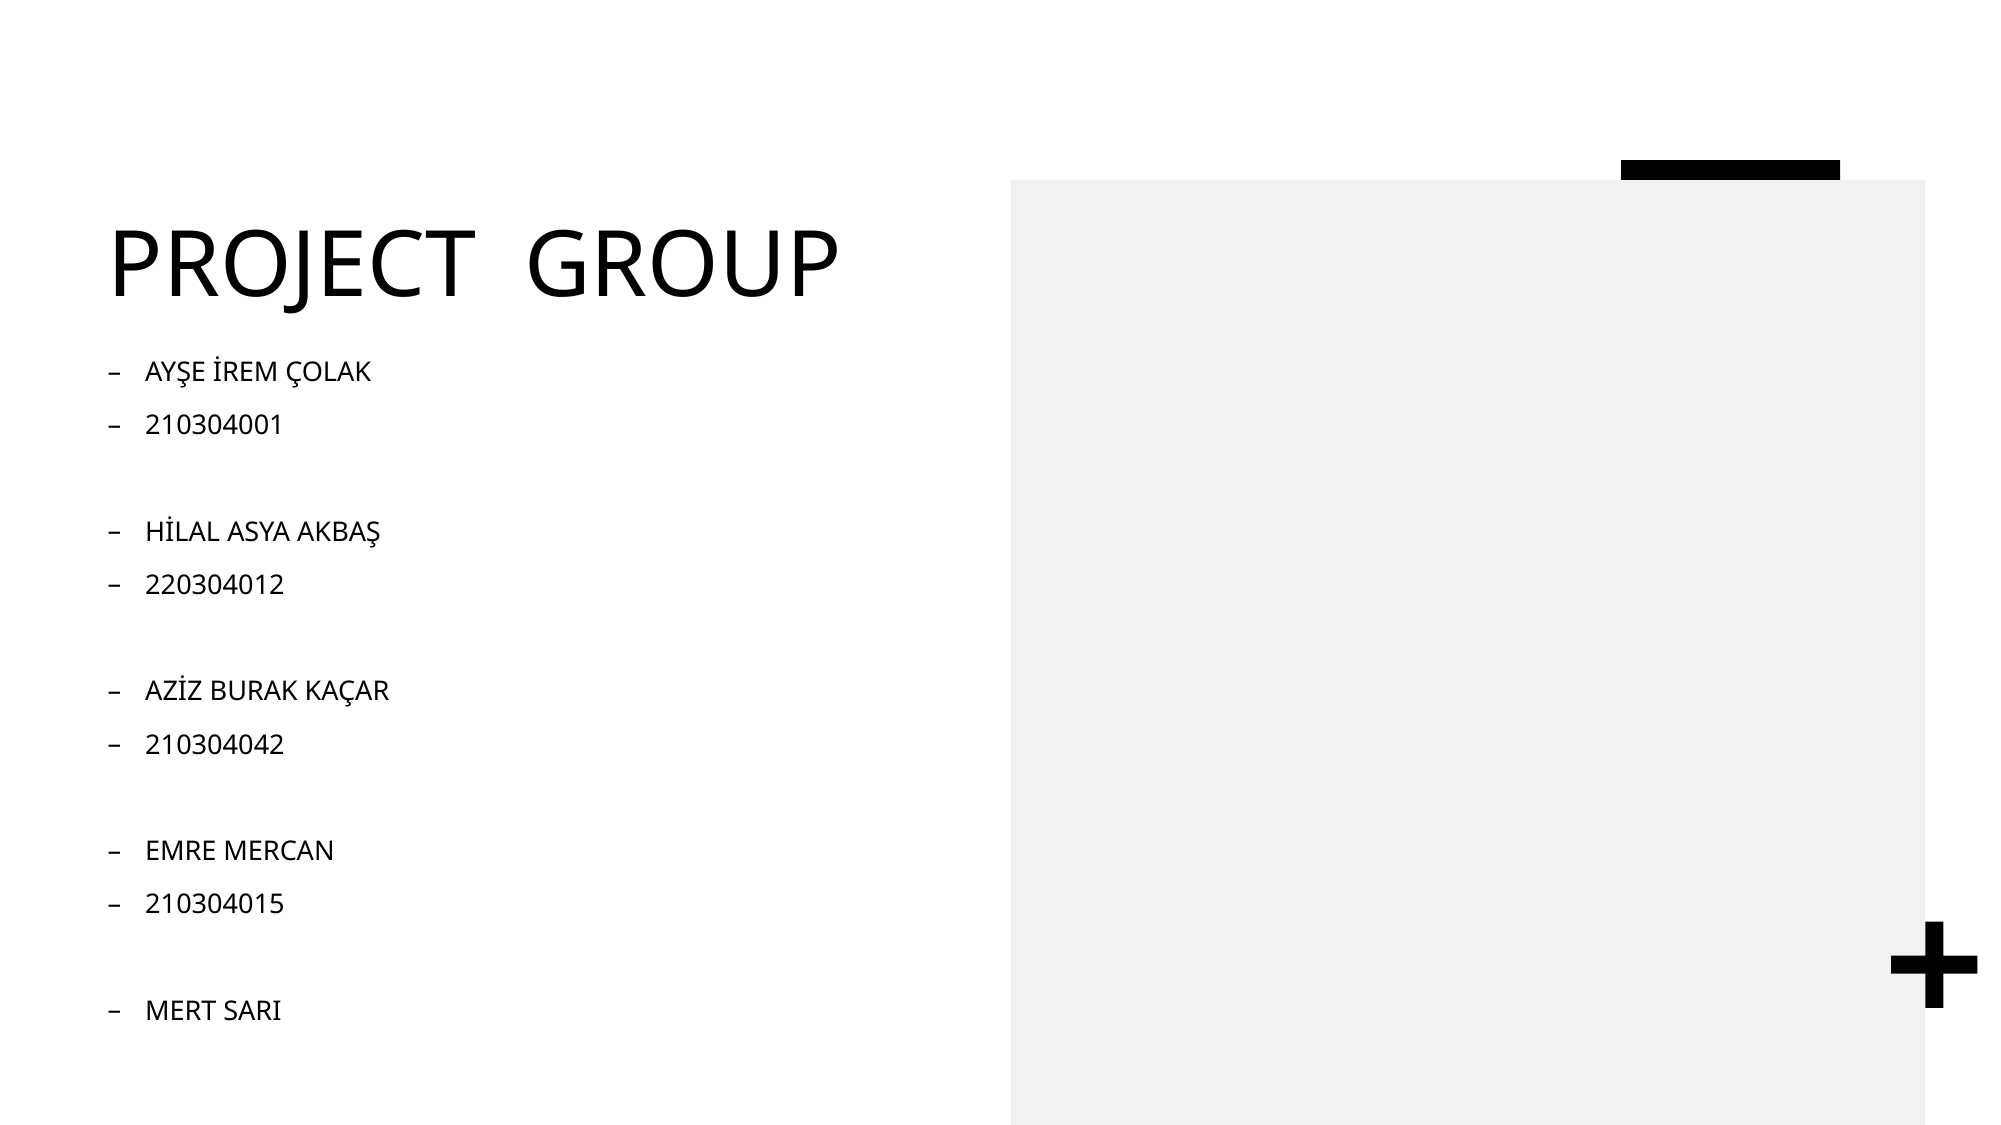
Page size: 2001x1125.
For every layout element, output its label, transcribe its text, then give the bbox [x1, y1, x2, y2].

title PROJECT GROUP [92, 197, 1449, 347]
list AYŞE İREM ÇOLAK 210304001 HİLAL ASYA AKBAŞ 220304012 AZİZ BURAK KAÇAR 210304042 EMRE MERCAN 210304015 MERT SARI [92, 347, 1449, 1125]
